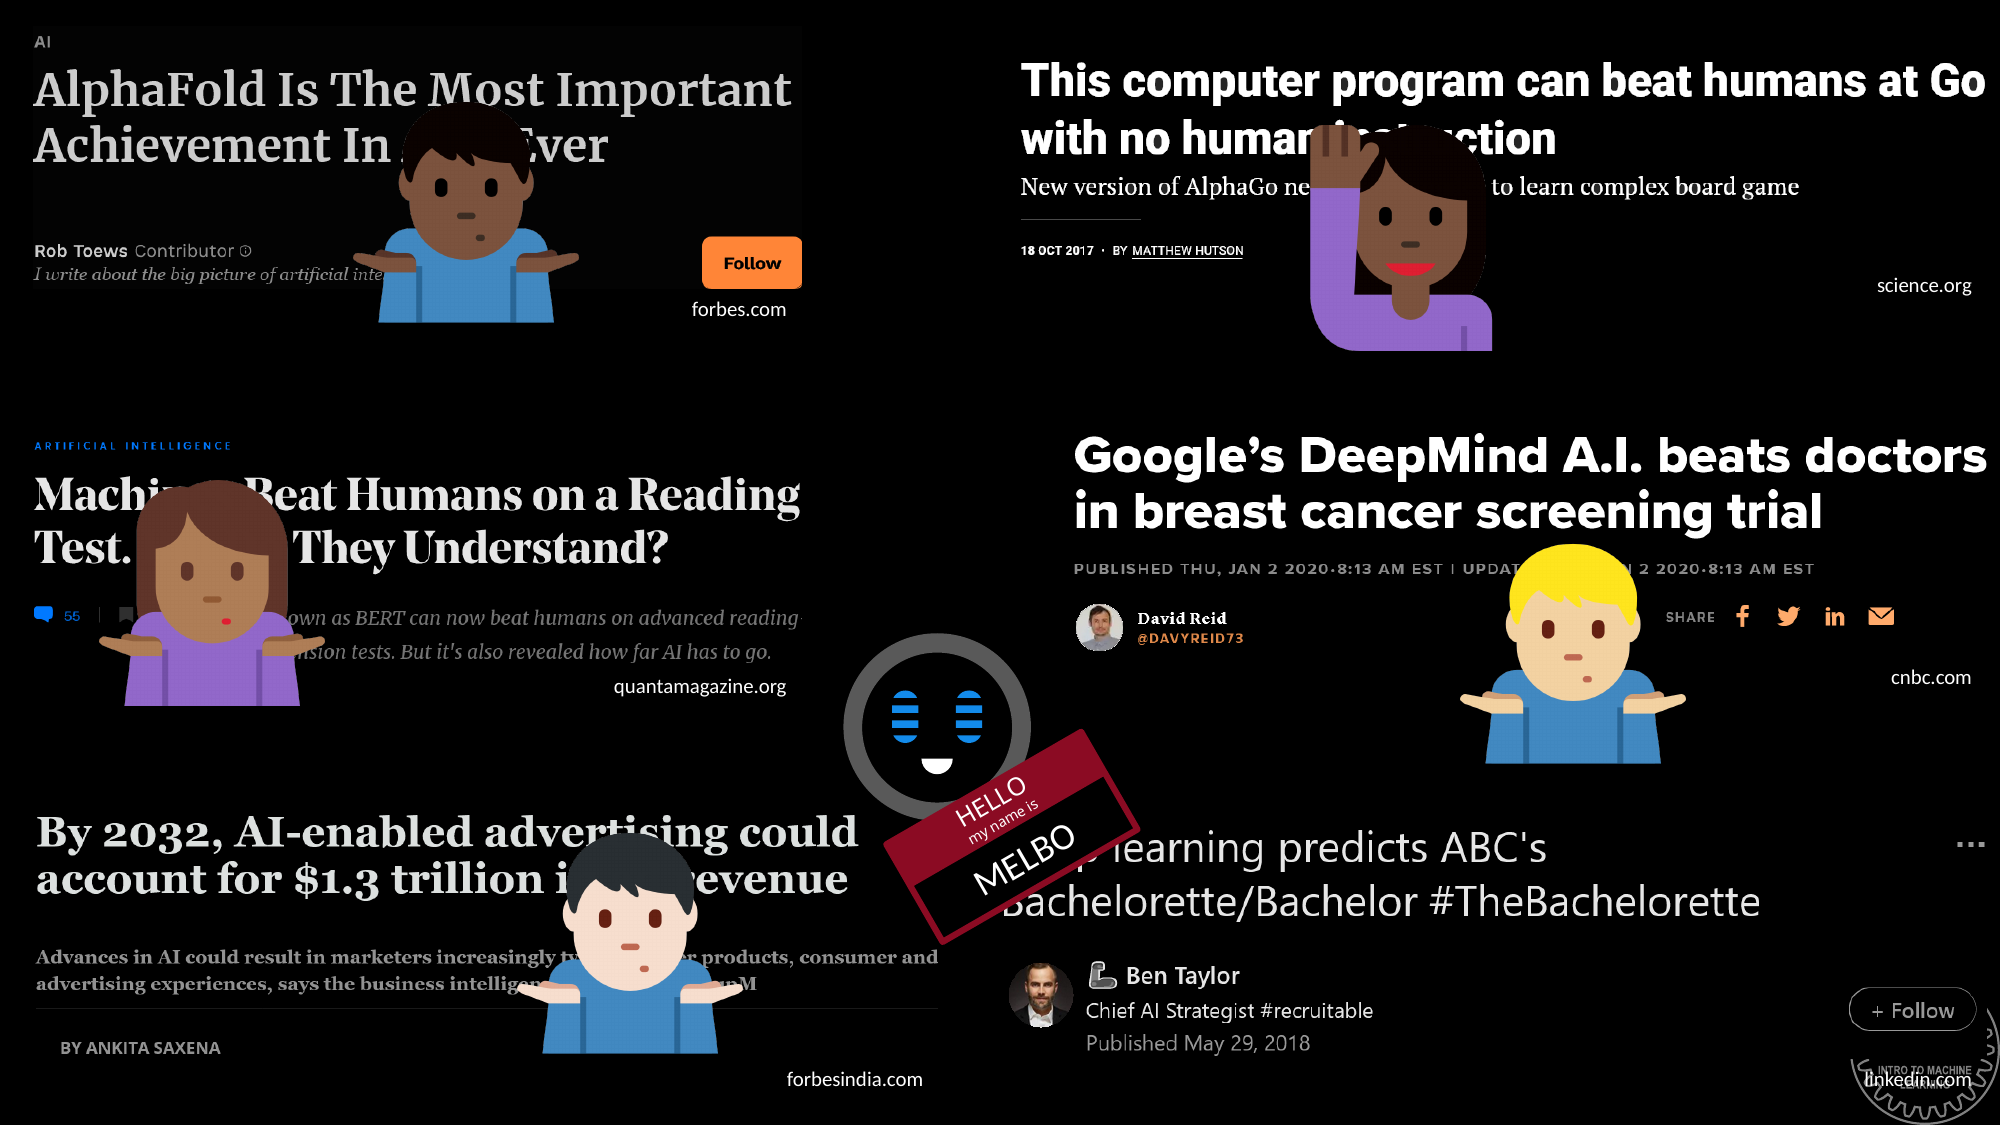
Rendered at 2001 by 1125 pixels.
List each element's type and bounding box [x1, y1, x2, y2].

picture [1287, 125, 1514, 351]
picture [517, 830, 743, 1056]
text_box [32, 26, 802, 330]
text_box [920, 757, 954, 776]
picture [1459, 540, 1686, 767]
picture [353, 99, 579, 325]
text_box [999, 817, 1987, 1099]
text_box [899, 780, 1125, 894]
text_box [842, 632, 1032, 813]
text_box [1072, 425, 1987, 697]
text_box [1020, 50, 1987, 305]
picture [99, 480, 325, 707]
text_box [891, 690, 983, 744]
text_box [32, 436, 802, 707]
text_box [32, 813, 938, 1099]
